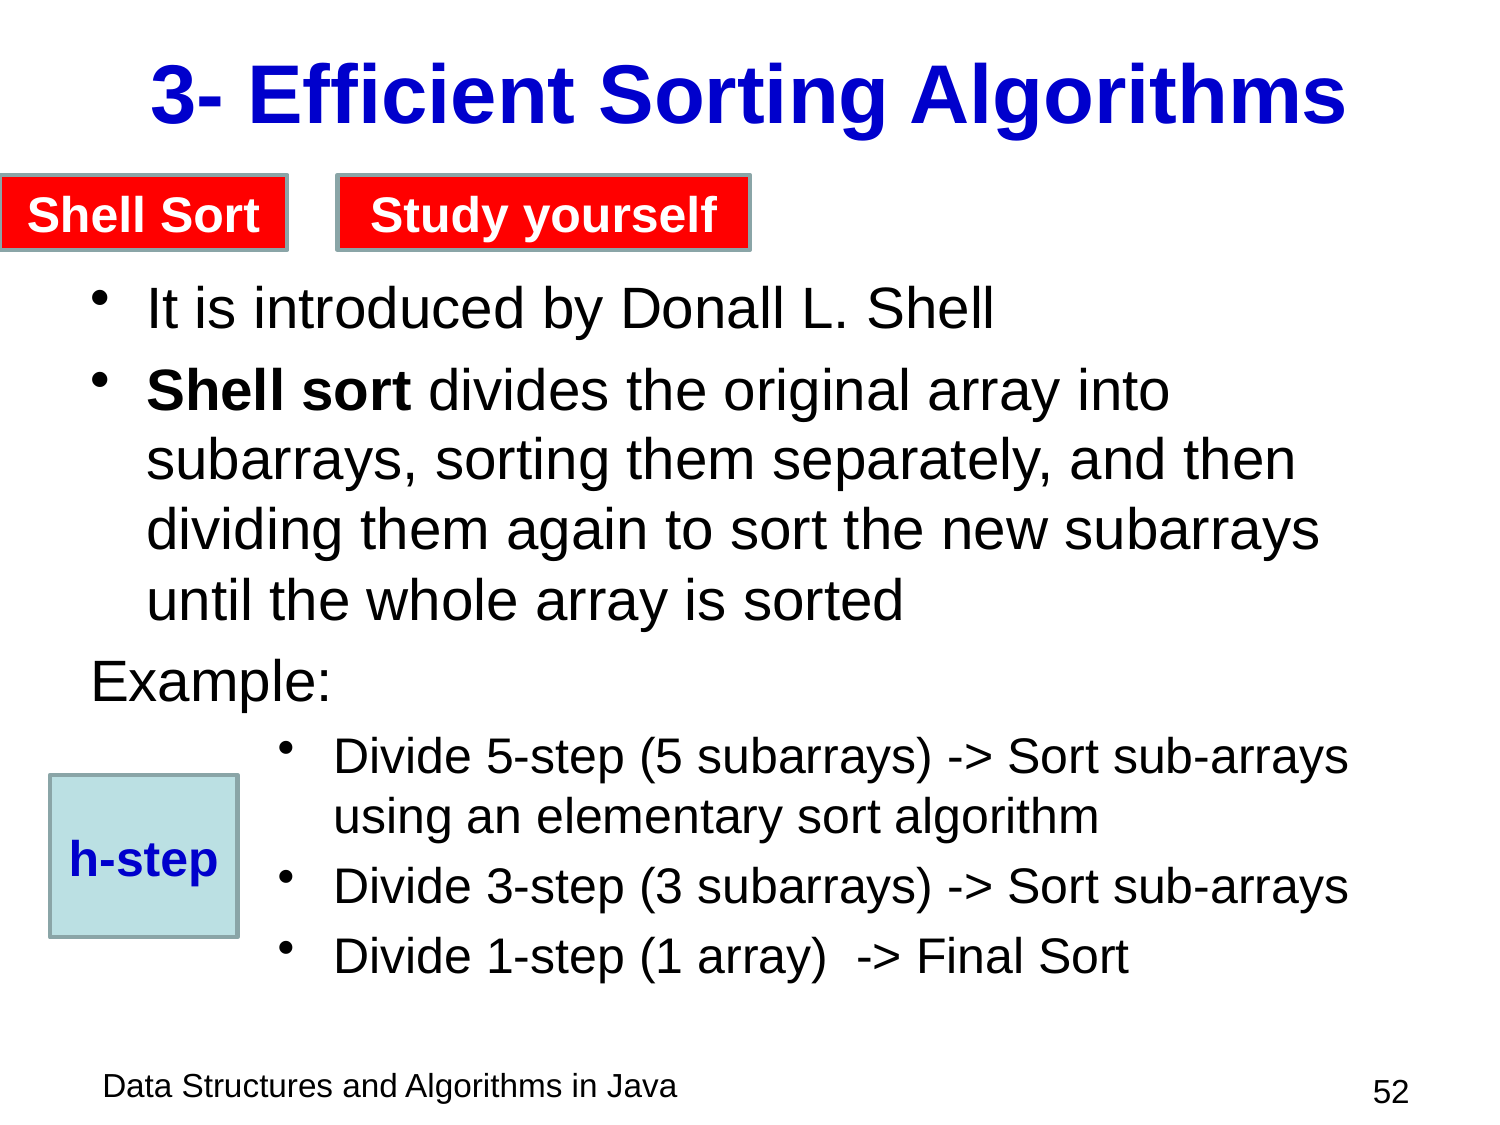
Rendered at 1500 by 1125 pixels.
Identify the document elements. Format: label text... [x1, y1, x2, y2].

list It is introduced by Donall L. Shell Shell sort divides the original array into subarrays, sorting them separately, and then dividing them again to sort the new subarrays until the whole array is sorted Example: Divide 5-step (5 subarrays) -> Sort sub-arrays using an elementary sort algorithm Divide 3-step (3 subarrays) -> Sort sub-arrays Divide 1-step (1 array) -> Final Sort [74, 262, 1426, 1001]
slide_number 52 [1312, 1062, 1426, 1113]
text_box Shell Sort [0, 173, 289, 252]
text_box Study yourself [335, 173, 752, 252]
title 3- Efficient Sorting Algorithms [74, 37, 1426, 143]
text_box h-step [48, 773, 240, 939]
